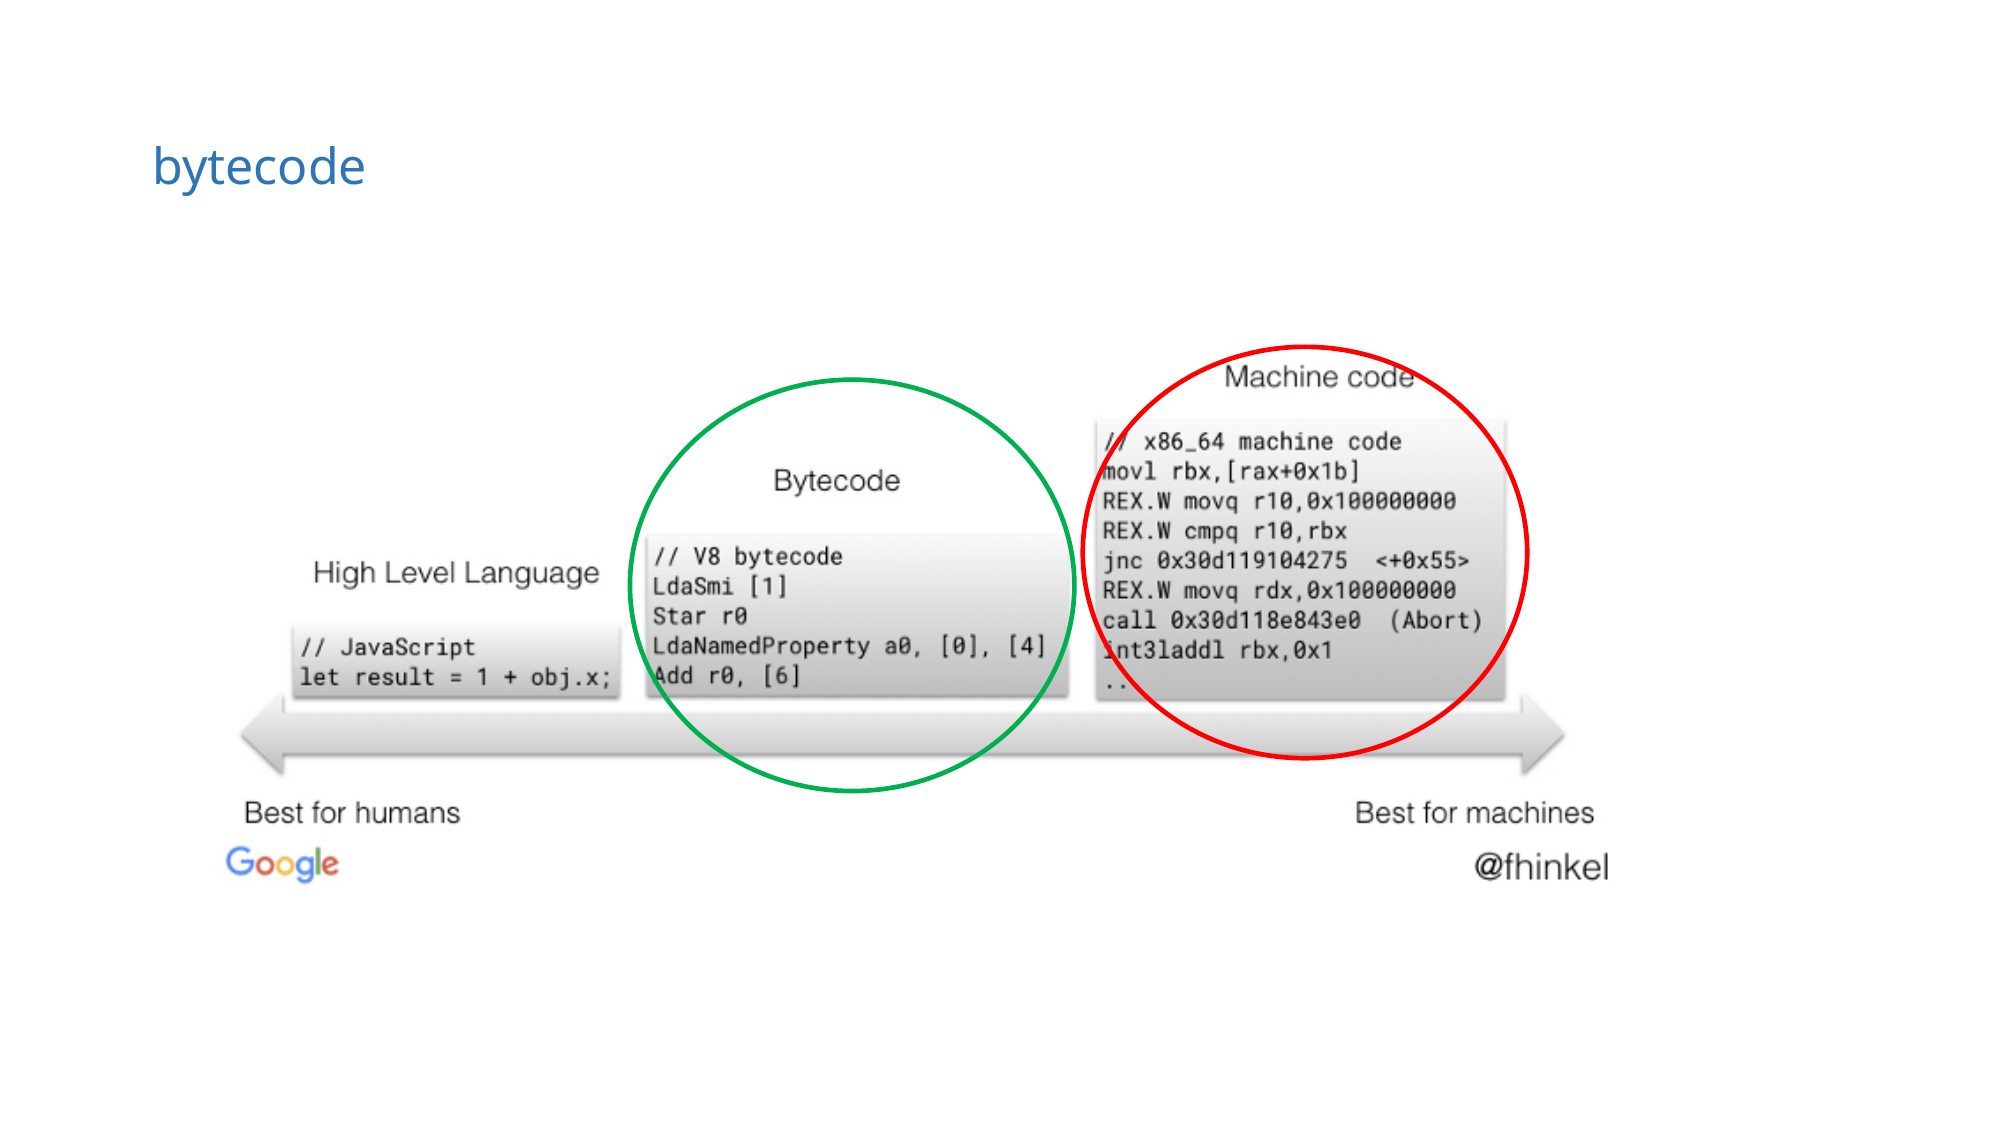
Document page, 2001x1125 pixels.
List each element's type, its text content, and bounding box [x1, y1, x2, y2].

title bytecode [137, 59, 1863, 278]
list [210, 309, 1622, 894]
